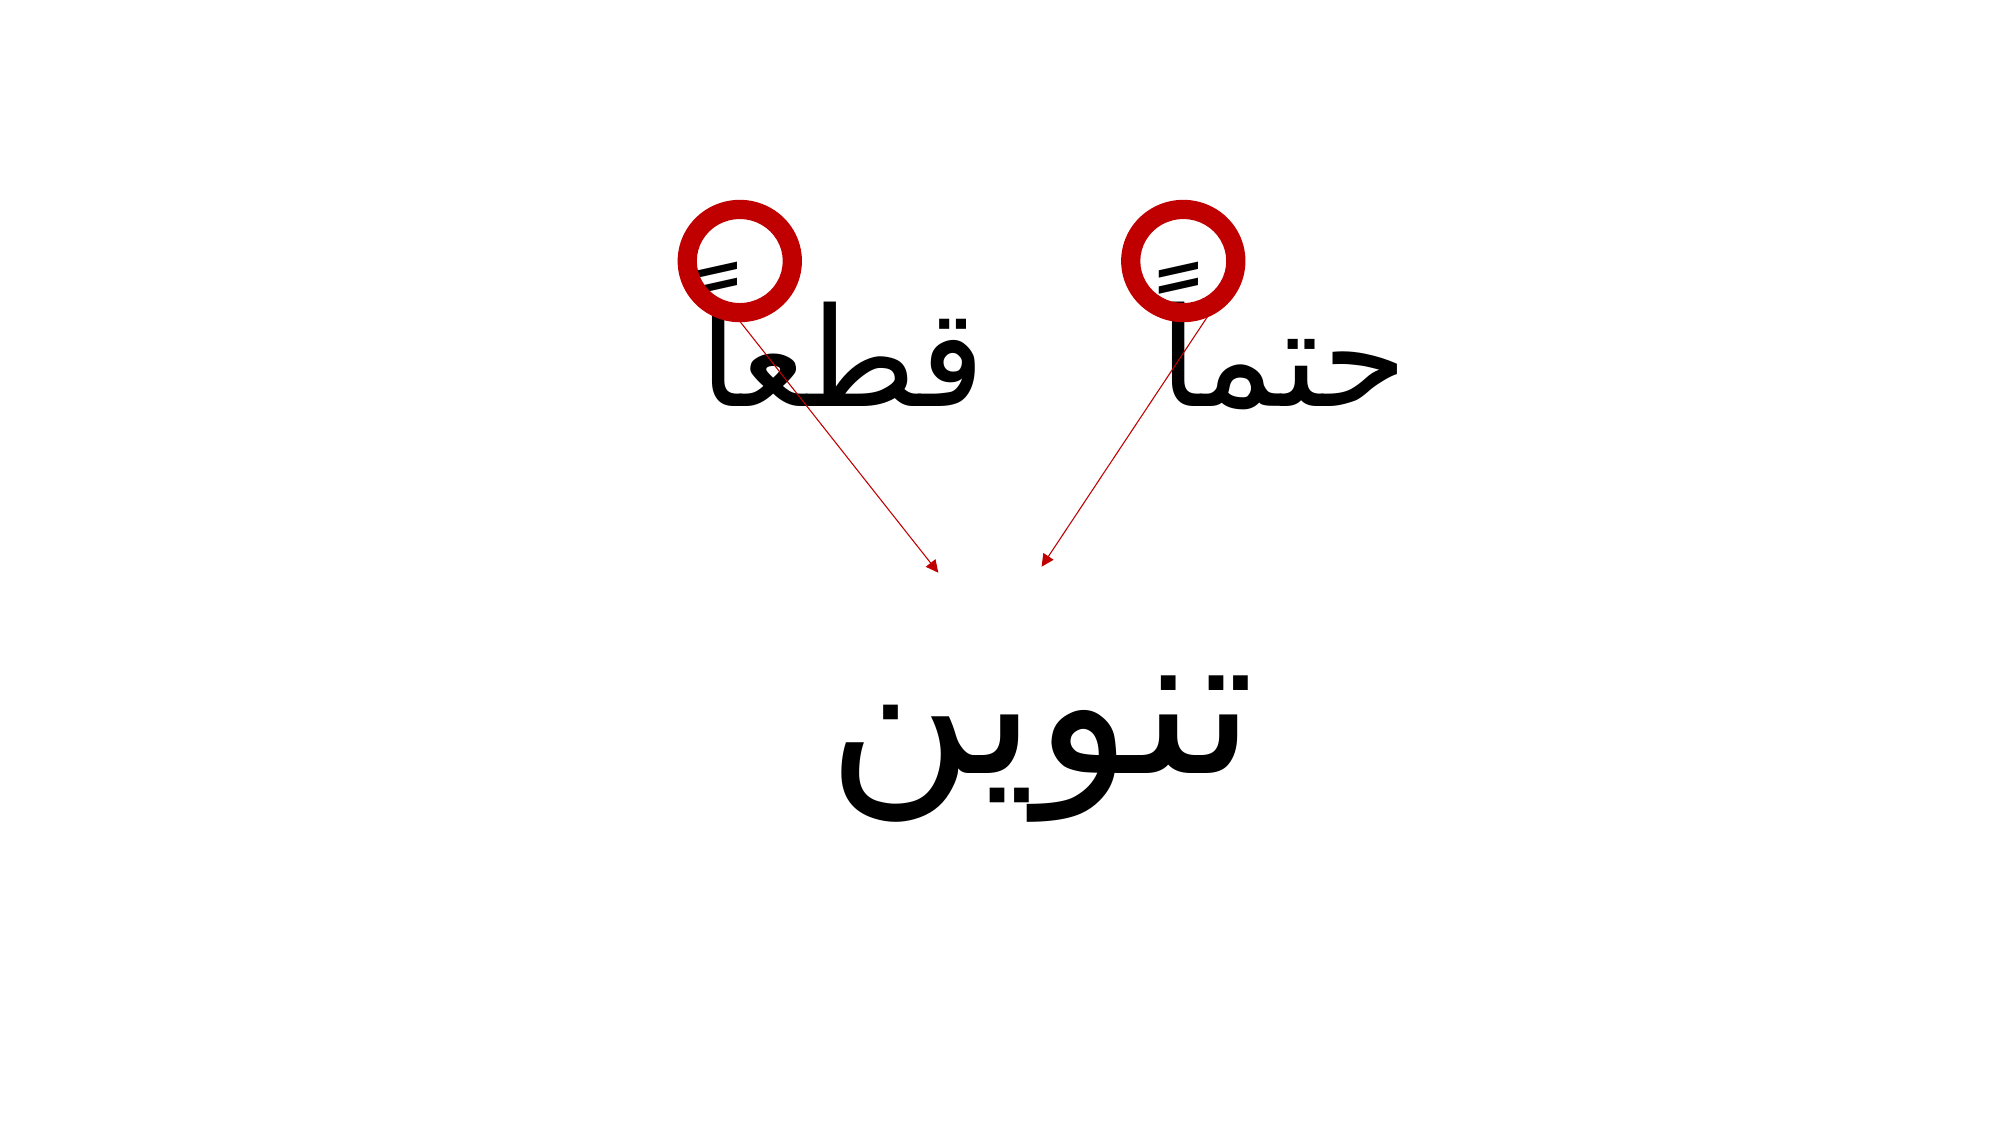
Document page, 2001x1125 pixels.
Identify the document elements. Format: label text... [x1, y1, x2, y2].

text_box قطعاً [757, 261, 1016, 441]
text_box [1121, 199, 1246, 323]
text_box حتماً [1144, 261, 1438, 441]
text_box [739, 321, 939, 573]
text_box [677, 199, 802, 323]
text_box قطعاً [684, 290, 739, 441]
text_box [1041, 303, 1141, 567]
text_box قطعاً [697, 261, 782, 302]
text_box تنوین [813, 566, 1271, 822]
